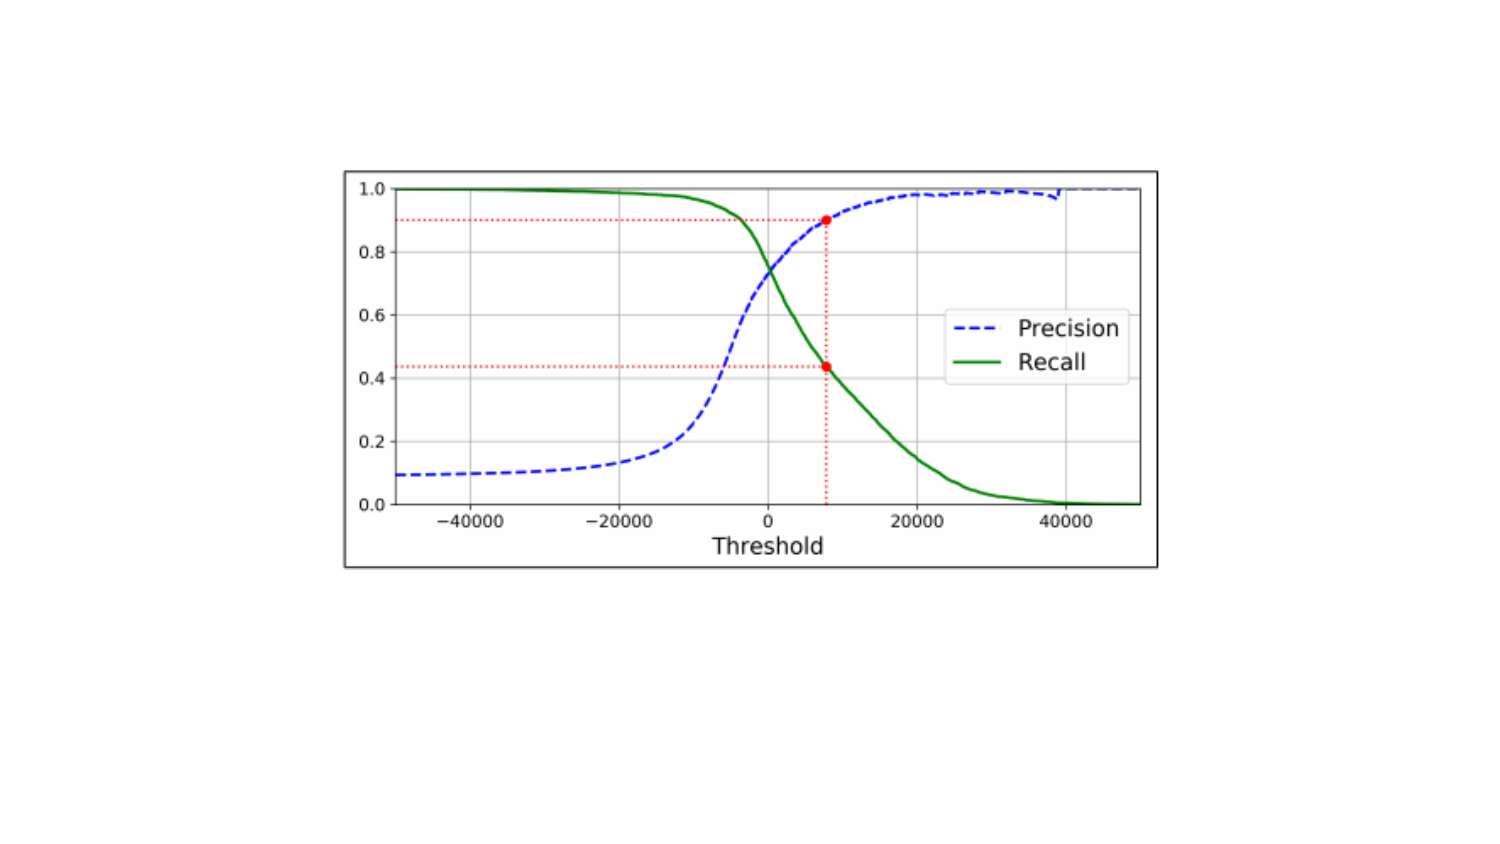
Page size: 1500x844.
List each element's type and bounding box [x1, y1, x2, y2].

picture [338, 169, 1162, 570]
